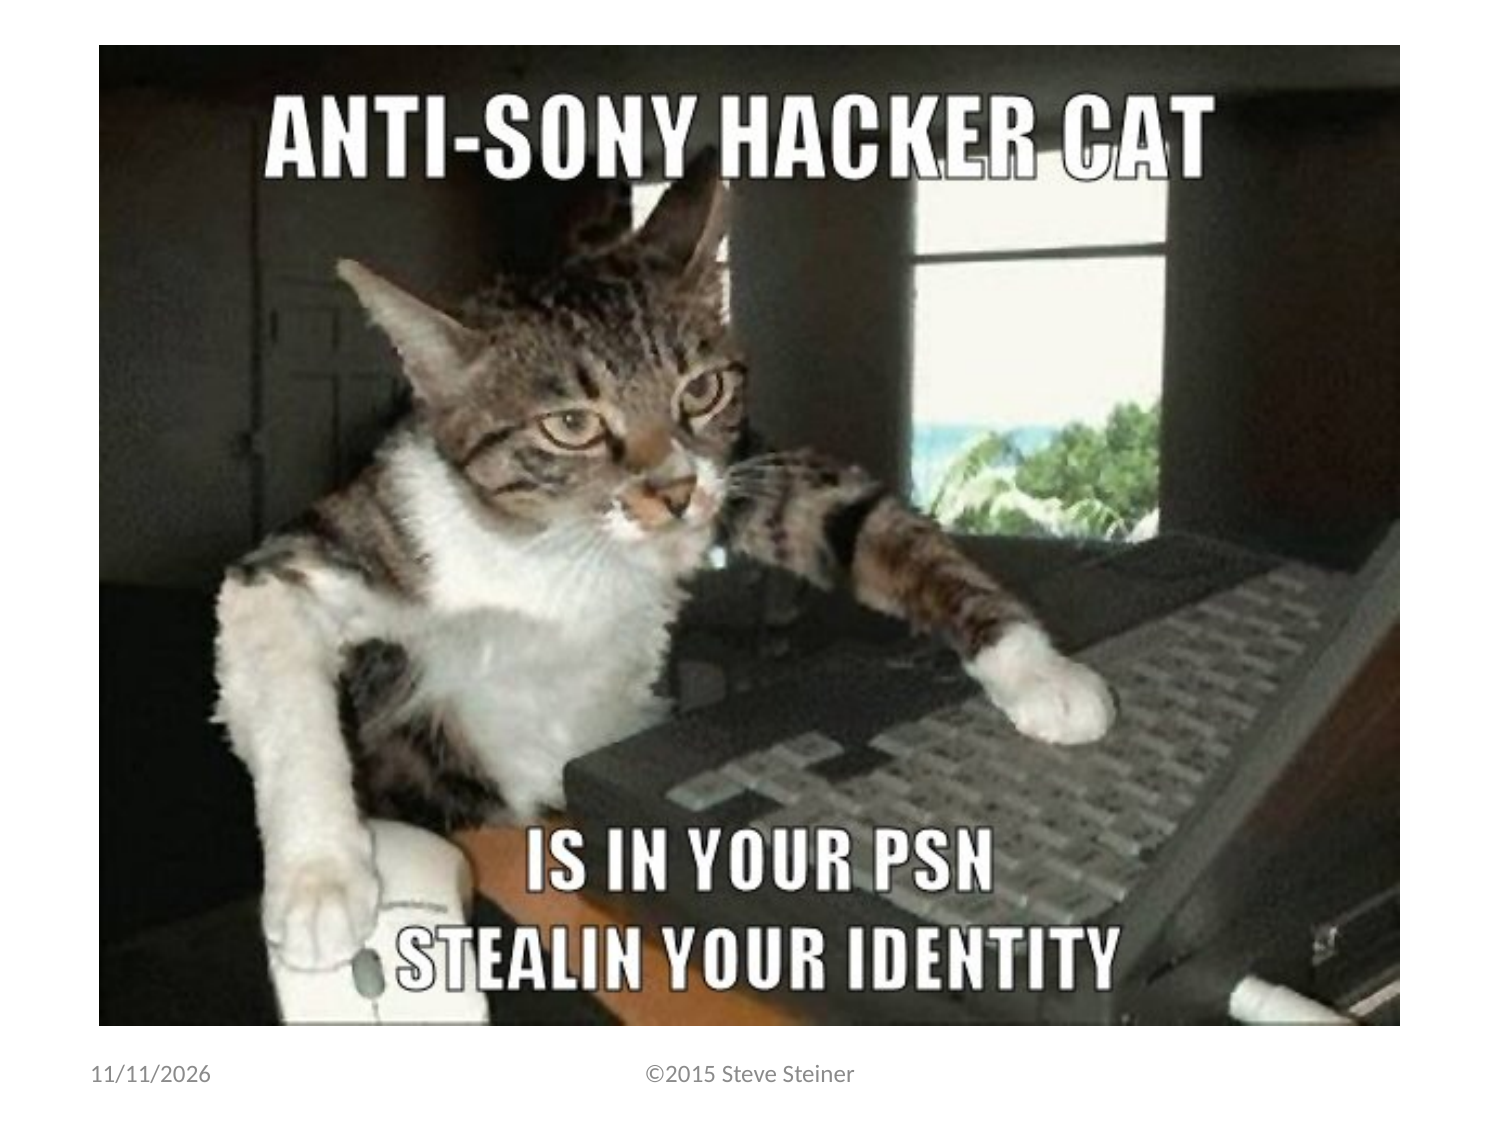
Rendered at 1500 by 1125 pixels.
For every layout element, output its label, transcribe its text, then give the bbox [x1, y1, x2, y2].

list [99, 44, 1401, 1026]
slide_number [75, 1042, 425, 1103]
footer ©2015 Steve Steiner [512, 1042, 988, 1103]
